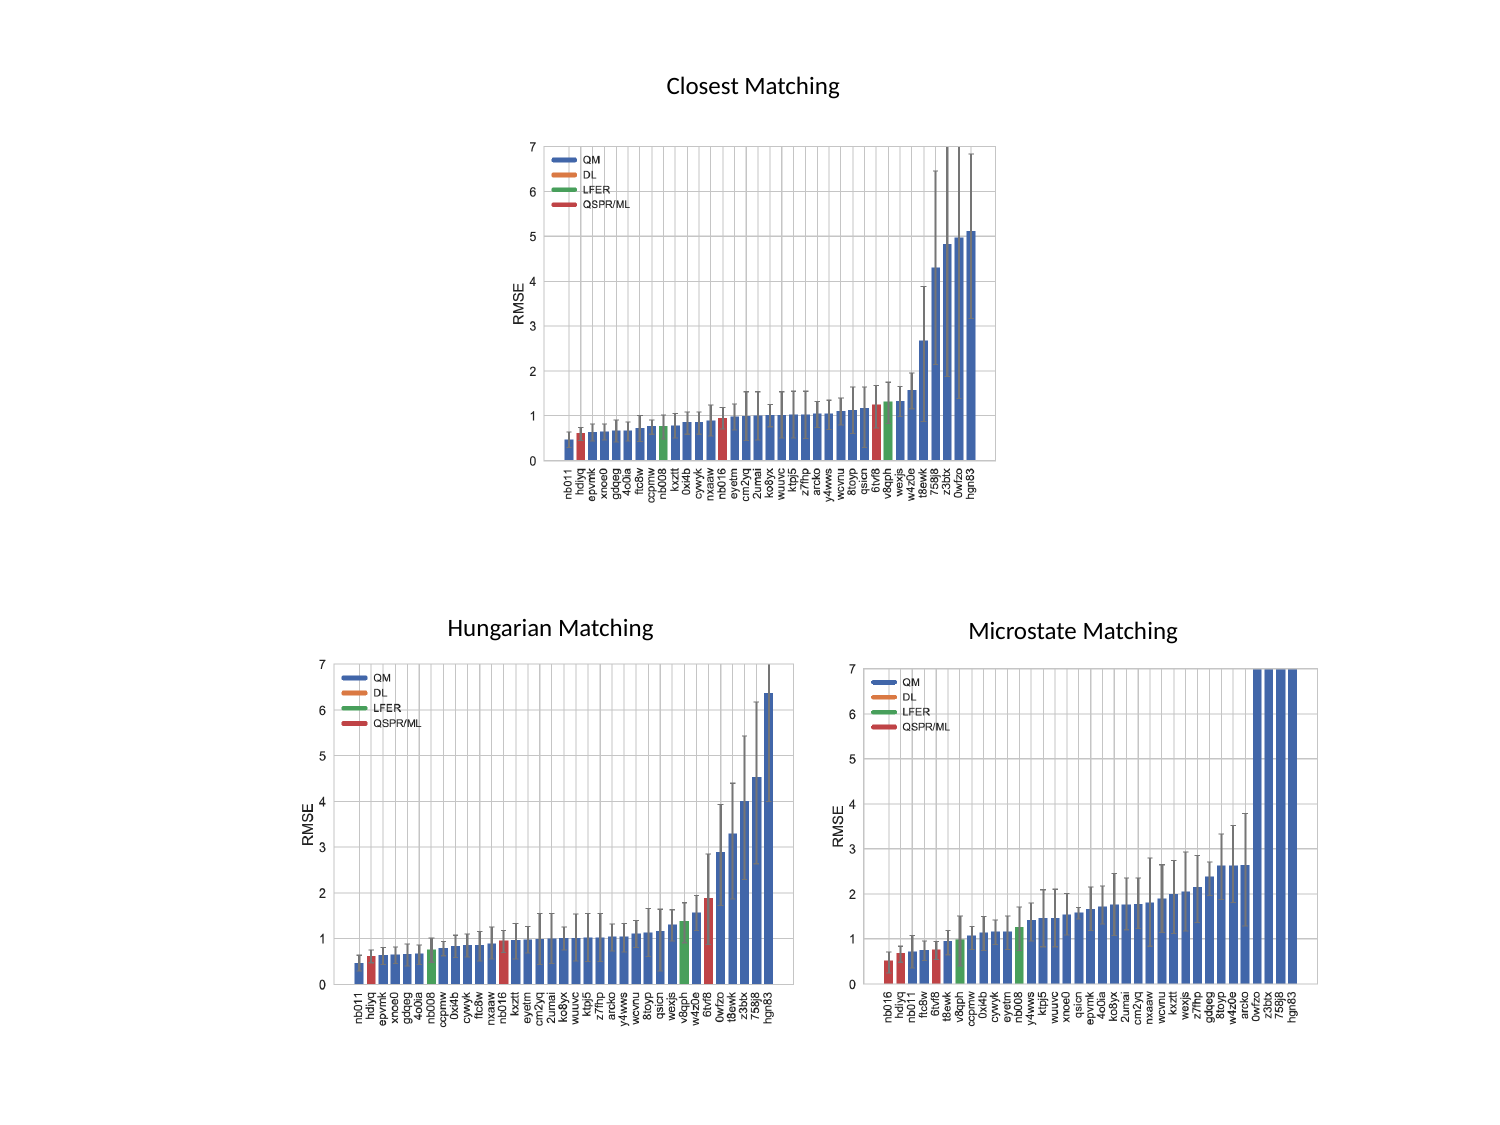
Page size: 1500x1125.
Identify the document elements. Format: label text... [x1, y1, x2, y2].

text_box Hungarian Matching [432, 604, 669, 649]
text_box Closest Matching [651, 61, 856, 107]
text_box Microstate Matching [953, 607, 1194, 650]
picture [484, 115, 1017, 505]
picture [815, 652, 1341, 1028]
picture [292, 652, 802, 1028]
